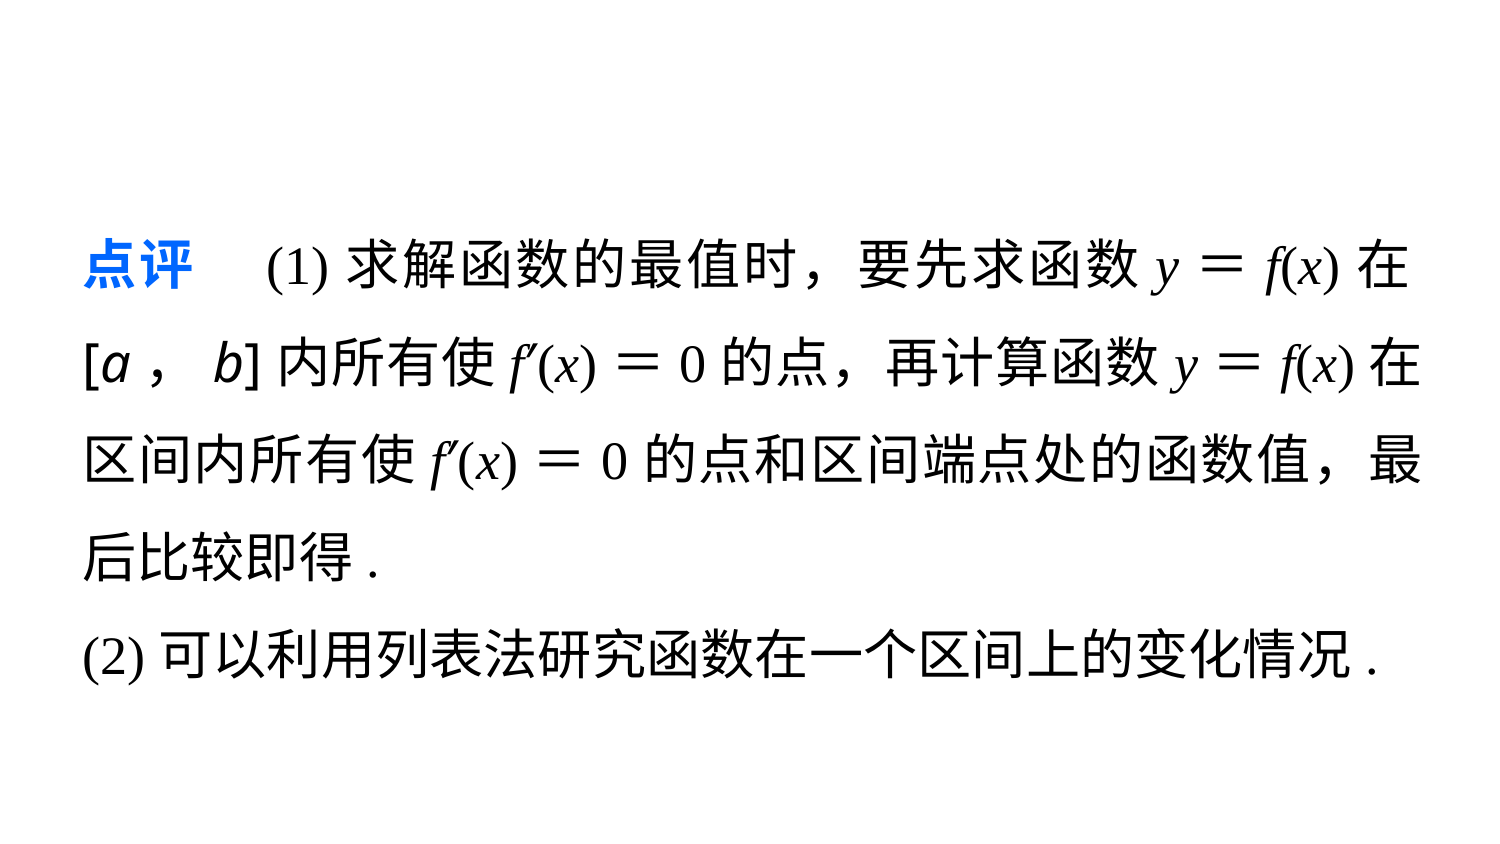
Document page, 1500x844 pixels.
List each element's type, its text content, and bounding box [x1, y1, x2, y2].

text_box 点评 (1)求解函数的最值时，要先求函数y＝f(x)在[a，b]内所有使f′(x)＝0的点，再计算函数y＝f(x)在区间内所有使f′(x)＝0的点和区间端点处的函数值，最后比较即得. (2)可以利用列表法研究函数在一个区间上的变化情况. [67, 190, 1438, 693]
